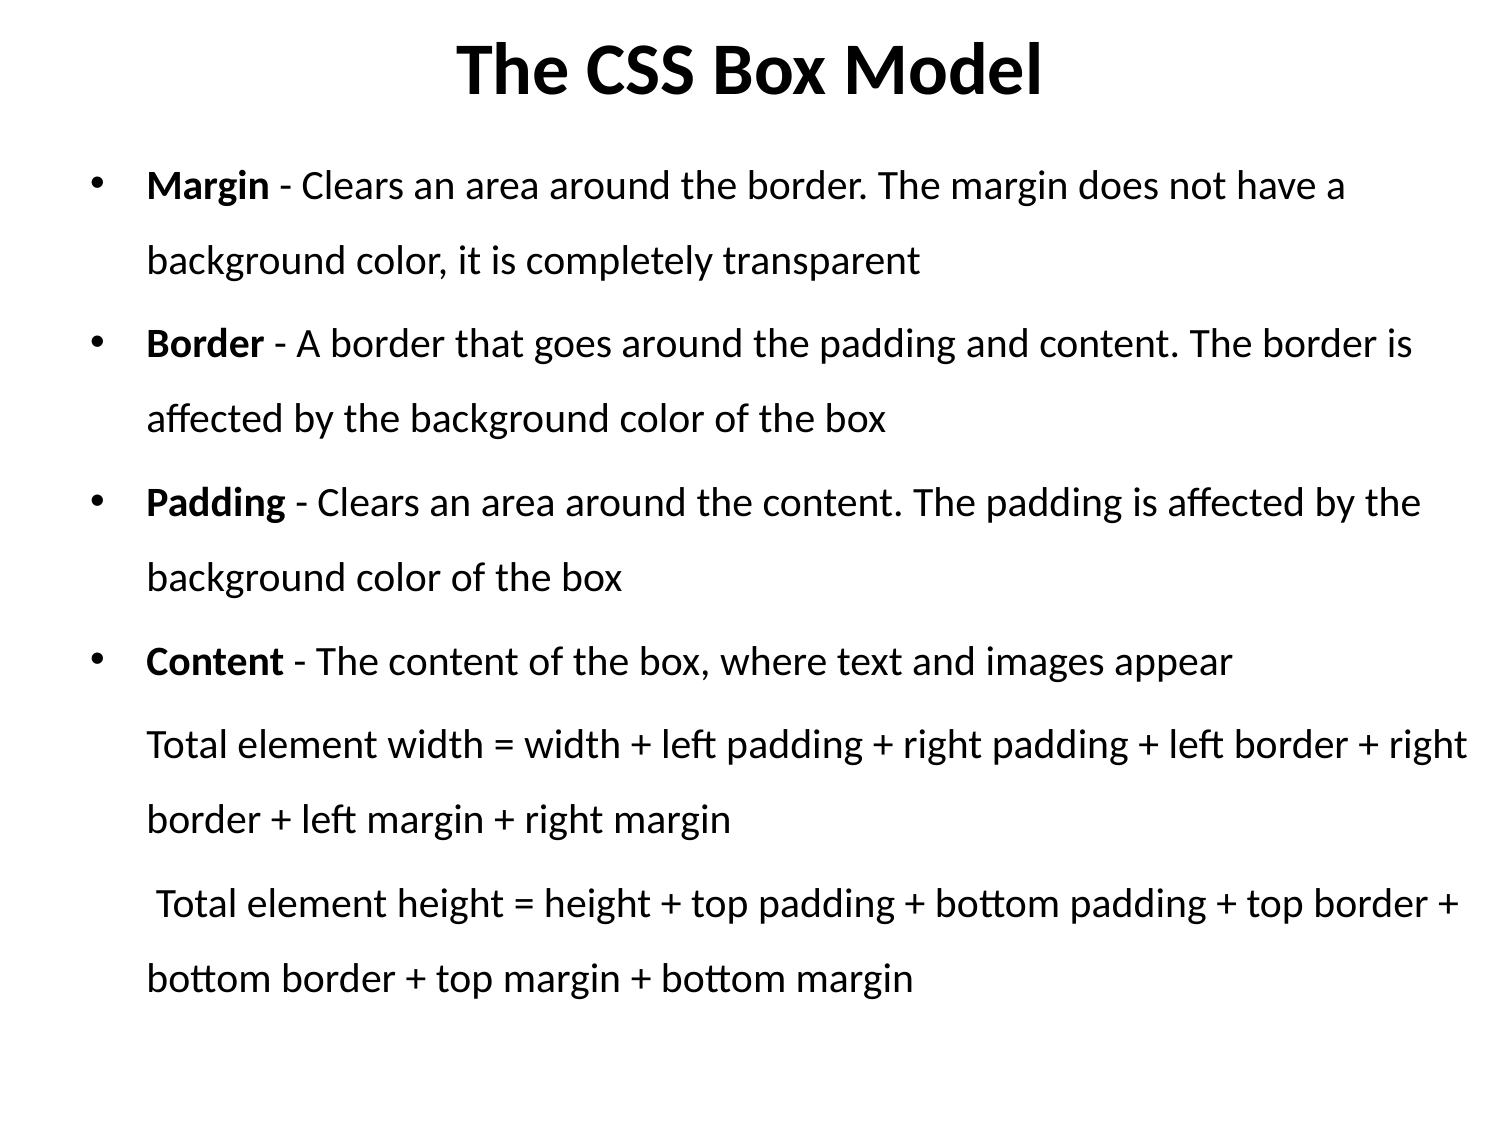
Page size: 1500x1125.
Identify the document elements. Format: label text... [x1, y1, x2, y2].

list Margin - Clears an area around the border. The margin does not have a background color, it is completely transparent Border - A border that goes around the padding and content. The border is affected by the background color of the box Padding - Clears an area around the content. The padding is affected by the background color of the box Content - The content of the box, where text and images appear Total element width = width + left padding + right padding + left border + right border + left margin + right margin Total element height = height + top padding + bottom padding + top border + bottom border + top margin + bottom margin [75, 125, 1500, 1063]
title The CSS Box Model [75, 12, 1425, 118]
